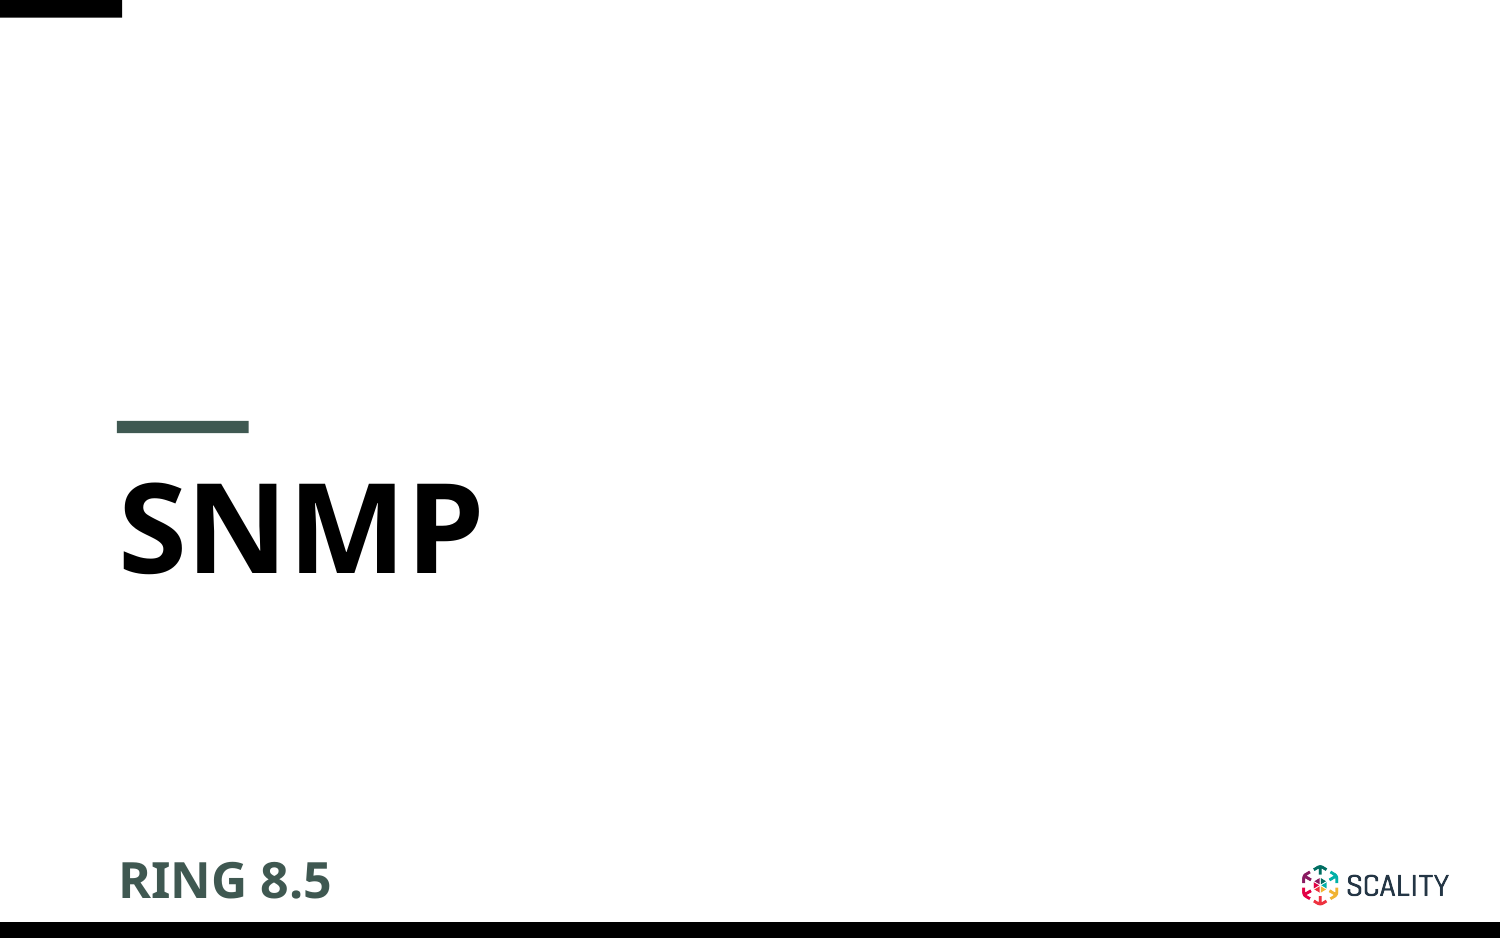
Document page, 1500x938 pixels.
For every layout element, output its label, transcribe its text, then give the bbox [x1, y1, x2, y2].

title SNMP [103, 368, 1397, 759]
text_box RING 8.5 [103, 832, 425, 923]
picture [1301, 864, 1450, 906]
